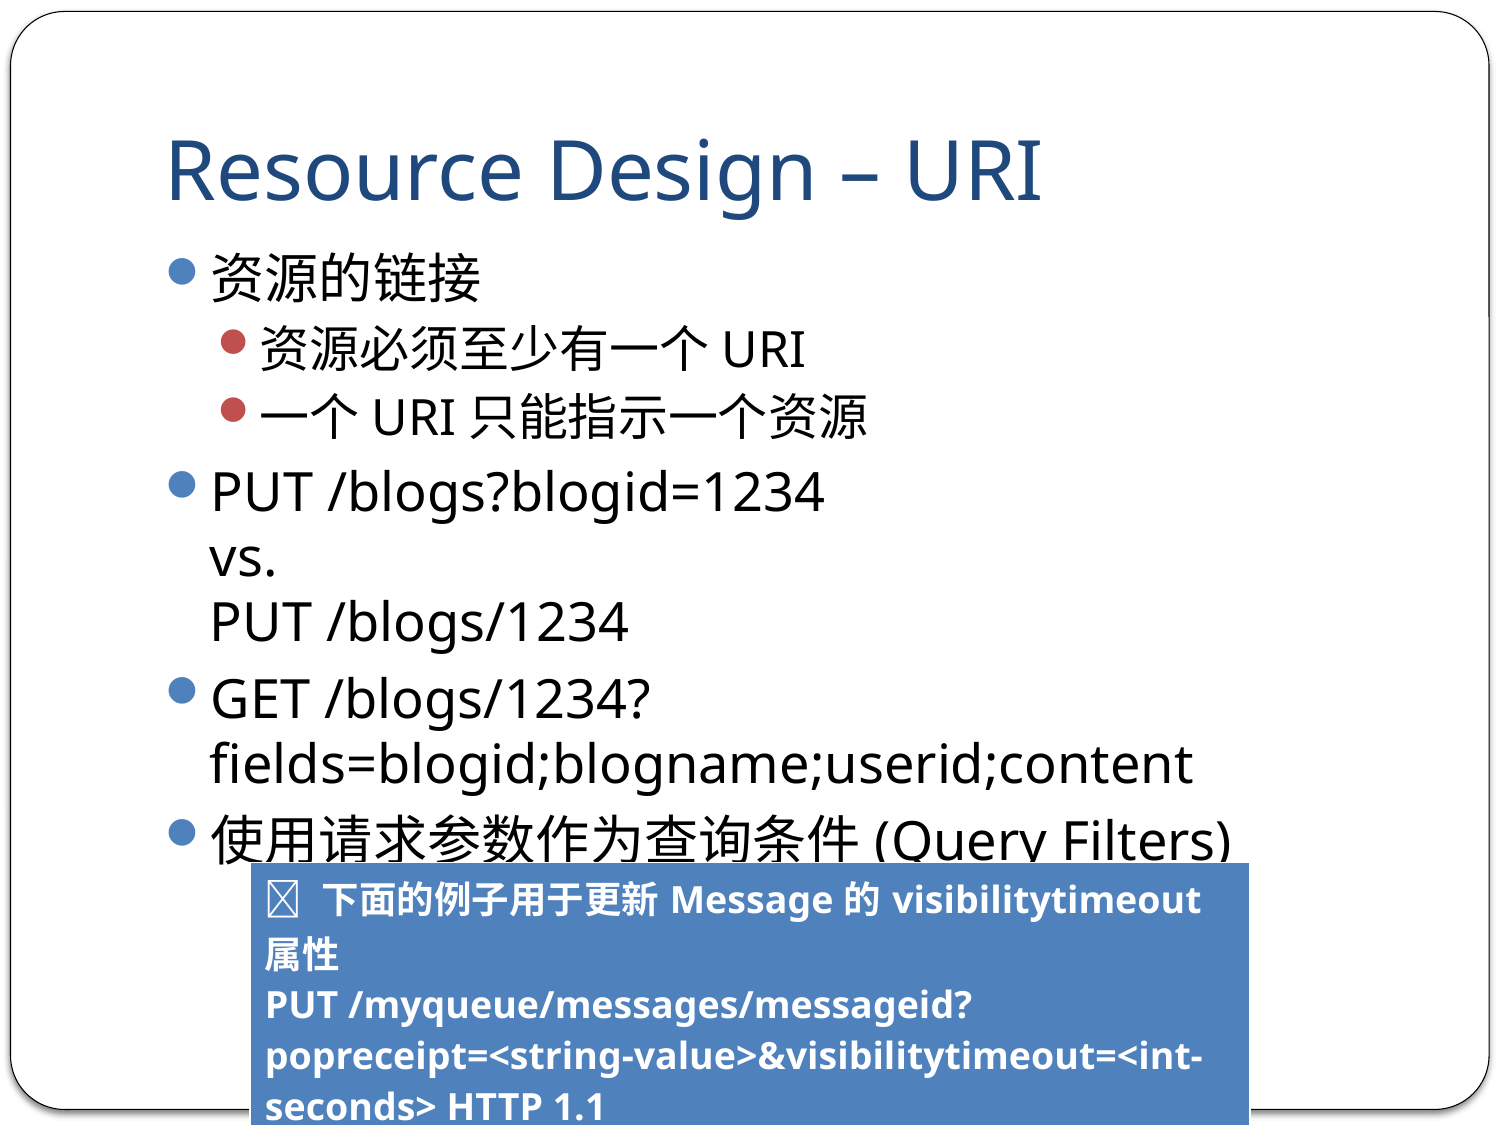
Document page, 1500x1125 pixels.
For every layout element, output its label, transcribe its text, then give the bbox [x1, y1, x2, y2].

table_header  下面的例子用于更新Message的visibilitytimeout属性 PUT /myqueue/messages/messageid?popreceipt=<string-value>&visibilitytimeout=<int-seconds> HTTP 1.1 [251, 863, 1249, 1125]
title Resource Design – URI [150, 45, 1425, 233]
list 资源的链接 资源必须至少有一个URI 一个URI只能指示一个资源 PUT /blogs?blogid=1234 vs. PUT /blogs/1234 GET /blogs/1234?fields=blogid;blogname;userid;content 使用请求参数作为查询条件(Query Filters) [150, 237, 1425, 988]
